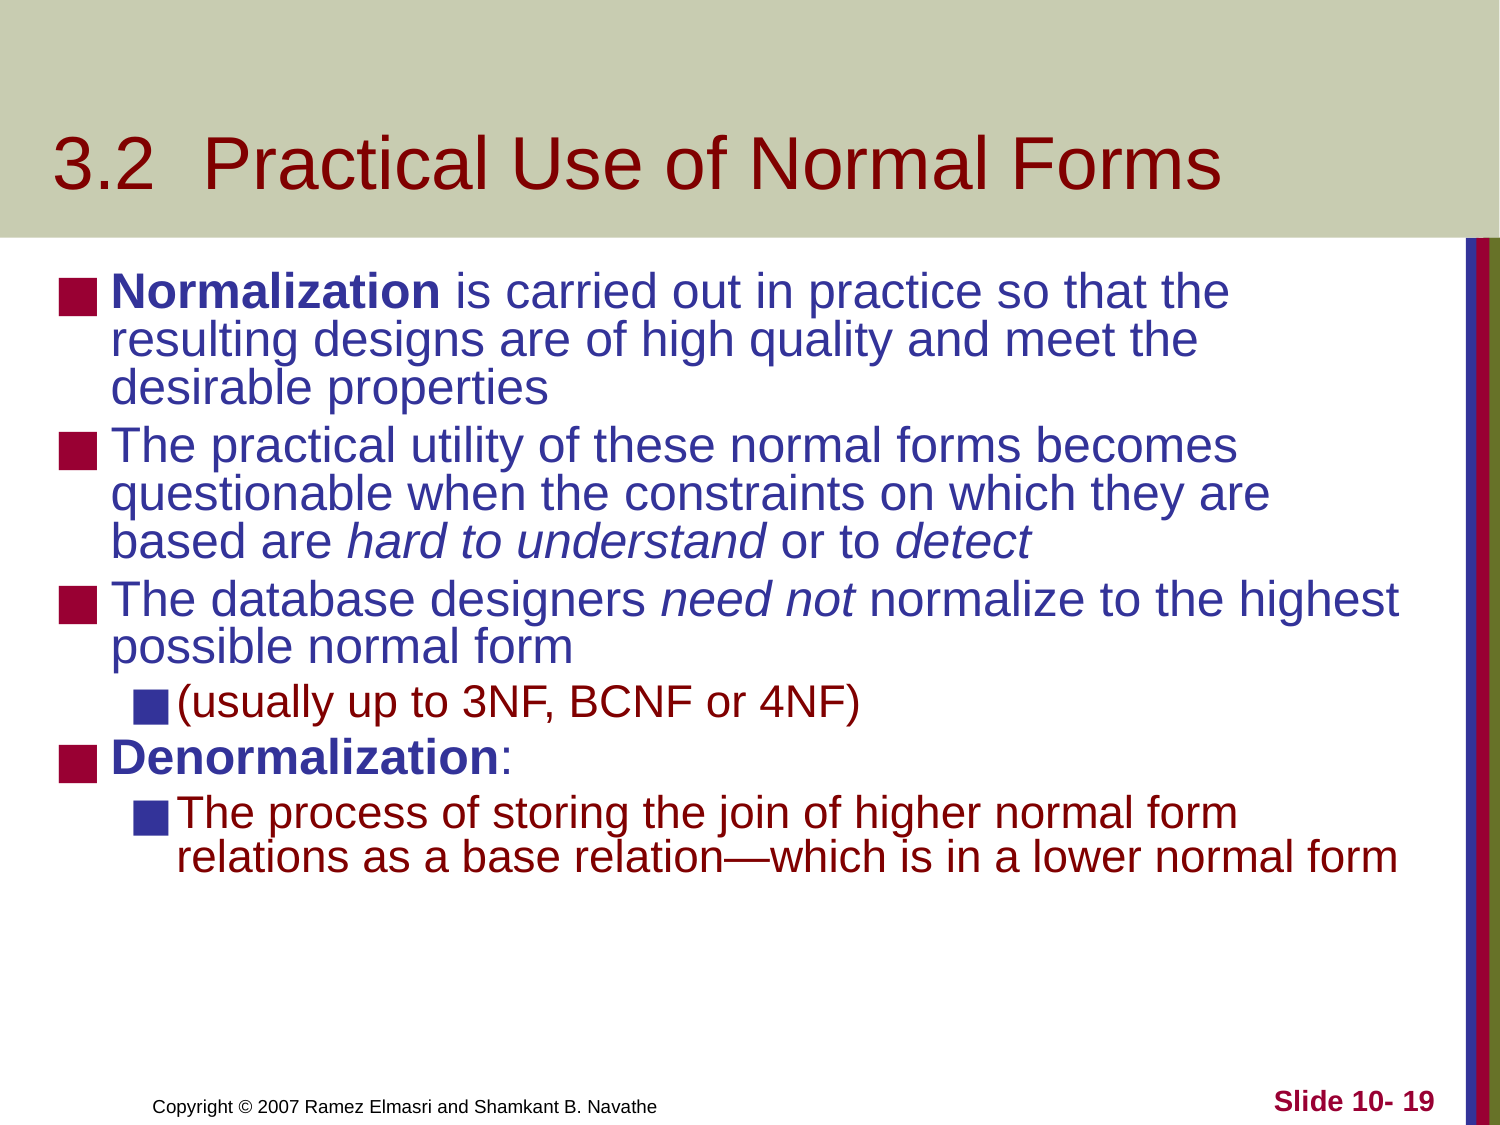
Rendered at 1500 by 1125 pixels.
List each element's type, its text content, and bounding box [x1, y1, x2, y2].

list Normalization is carried out in practice so that the resulting designs are of high quality and meet the desirable properties The practical utility of these normal forms becomes questionable when the constraints on which they are based are hard to understand or to detect The database designers need not normalize to the highest possible normal form (usually up to 3NF, BCNF or 4NF) Denormalization: The process of storing the join of higher normal form relations as a base relation—which is in a lower normal form [39, 262, 1400, 1013]
title 3.2 Practical Use of Normal Forms [37, 49, 1317, 213]
text_box Slide 10- 19 [1137, 1049, 1450, 1125]
